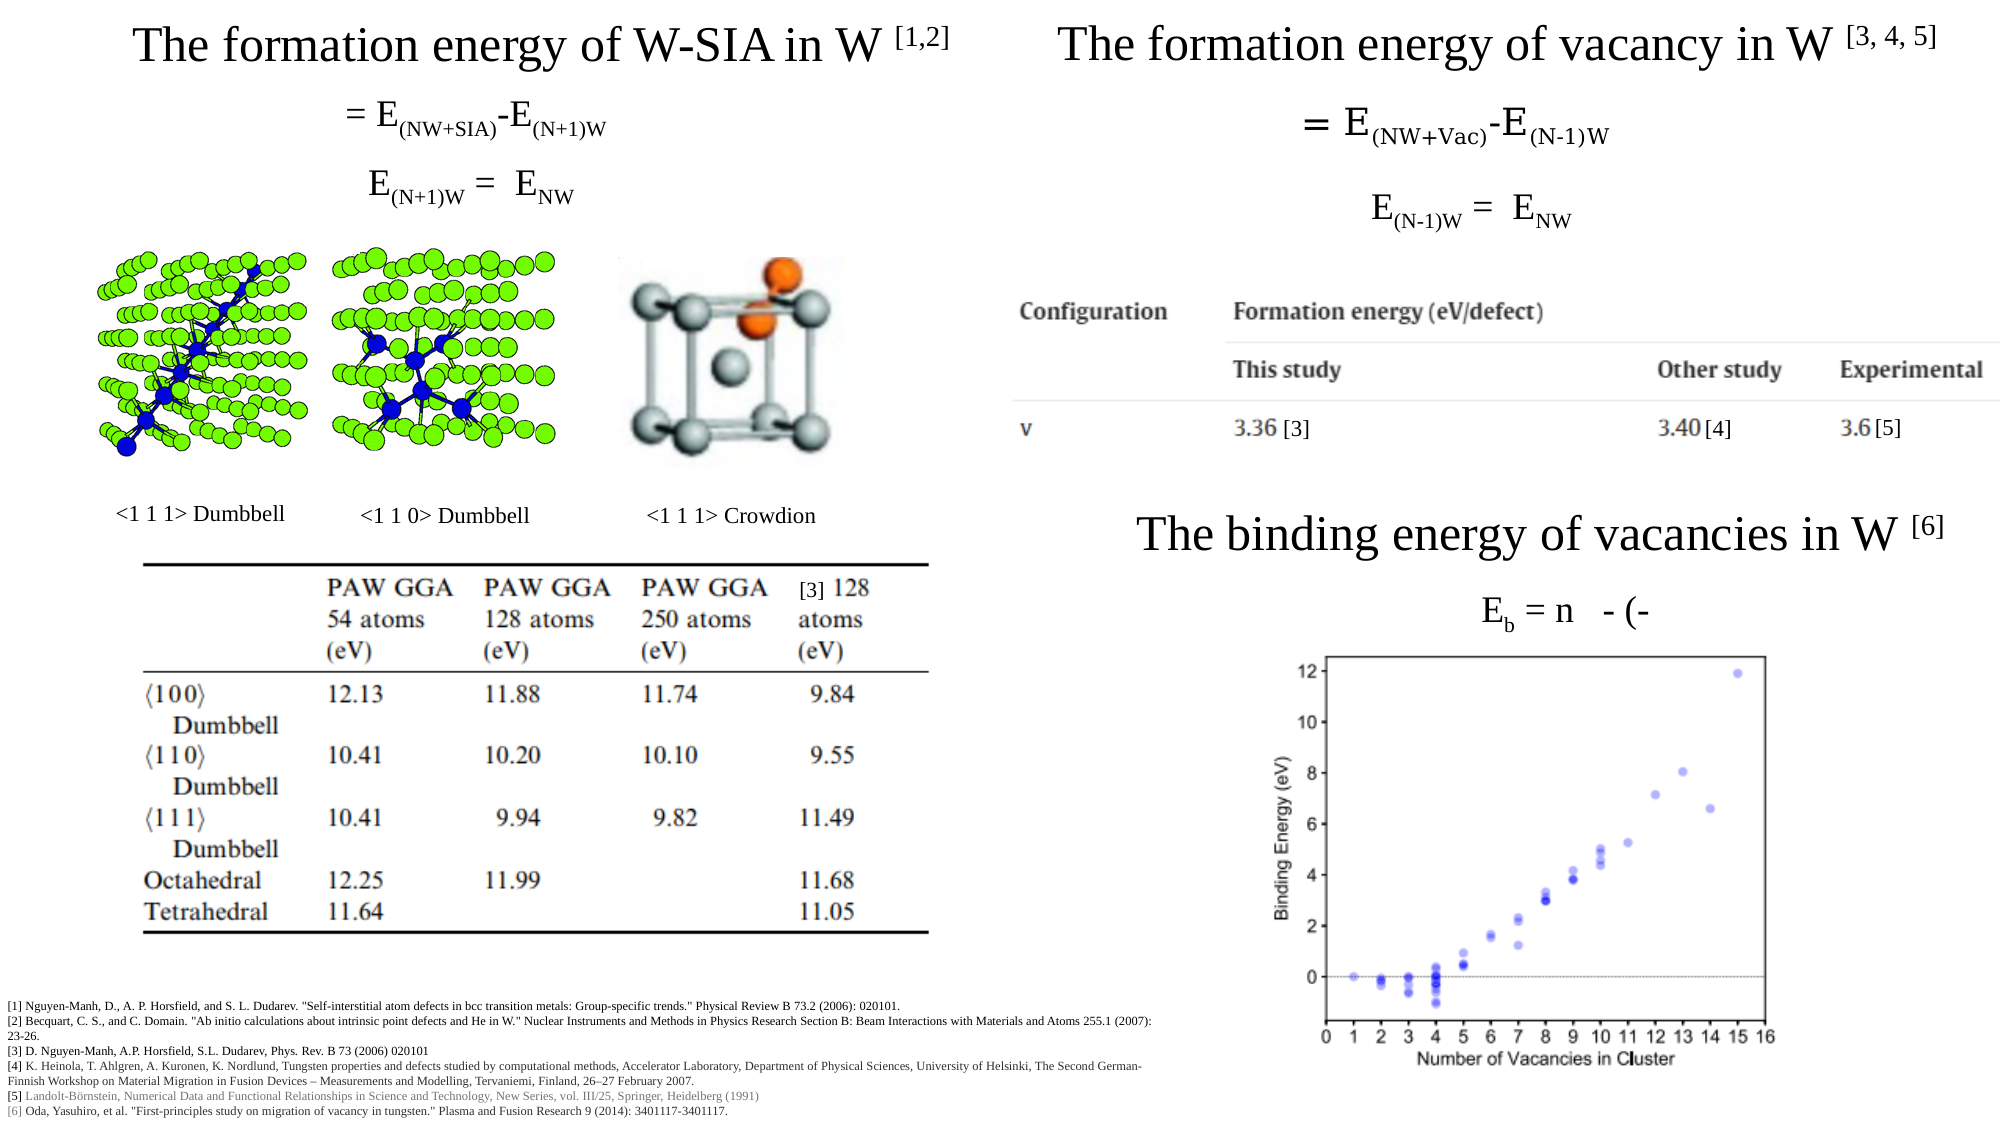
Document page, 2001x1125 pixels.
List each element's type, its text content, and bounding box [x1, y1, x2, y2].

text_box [57, 212, 845, 536]
text_box The formation energy of W-SIA in W [1,2] [106, 3, 977, 79]
text_box [1] Nguyen-Manh, D., A. P. Horsfield, and S. L. Dudarev. "Self-interstitial atom defects in bcc transition metals: Group-specific trends." Physical Review B 73.2 (2006): 020101. [2] Becquart, C. S., and C. Domain. "Ab initio calculations about intrinsic point defects and He in W." Nuclear Instruments and Methods in Physics Research Section B: Beam Interactions with Materials and Atoms 255.1 (2007): 23-26. [3] D. Nguyen-Manh, A.P. Horsfield, S.L. Dudarev, Phys. Rev. B 73 (2006) 020101 [4] K. Heinola, T. Ahlgren, A. Kuronen, K. Nordlund, Tungsten properties and defects studied by computational methods, Accelerator Laboratory, Department of Physical Sciences, University of Helsinki, The Second German-Finnish Workshop on Material Migration in Fusion Devices – Measurements and Modelling, Tervaniemi, Finland, 26–27 February 2007. [5] Landolt-Börnstein, Numerical Data and Functional Relationships in Science and Technology, New Series, vol. III/25, Springer, Heidelberg (1991) [6] Oda, Yasuhiro, et al. "First-principles study on migration of vacancy in tungsten." Plasma and Fusion Research 9 (2014): 3401117-3401117. [0, 991, 1182, 1125]
text_box The binding energy of vacancies in W [6] [1118, 492, 1964, 568]
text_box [134, 560, 940, 942]
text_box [999, 293, 2000, 472]
picture [1248, 650, 1787, 1075]
text_box The formation energy of vacancy in W [3, 4, 5] [1009, 3, 1986, 79]
